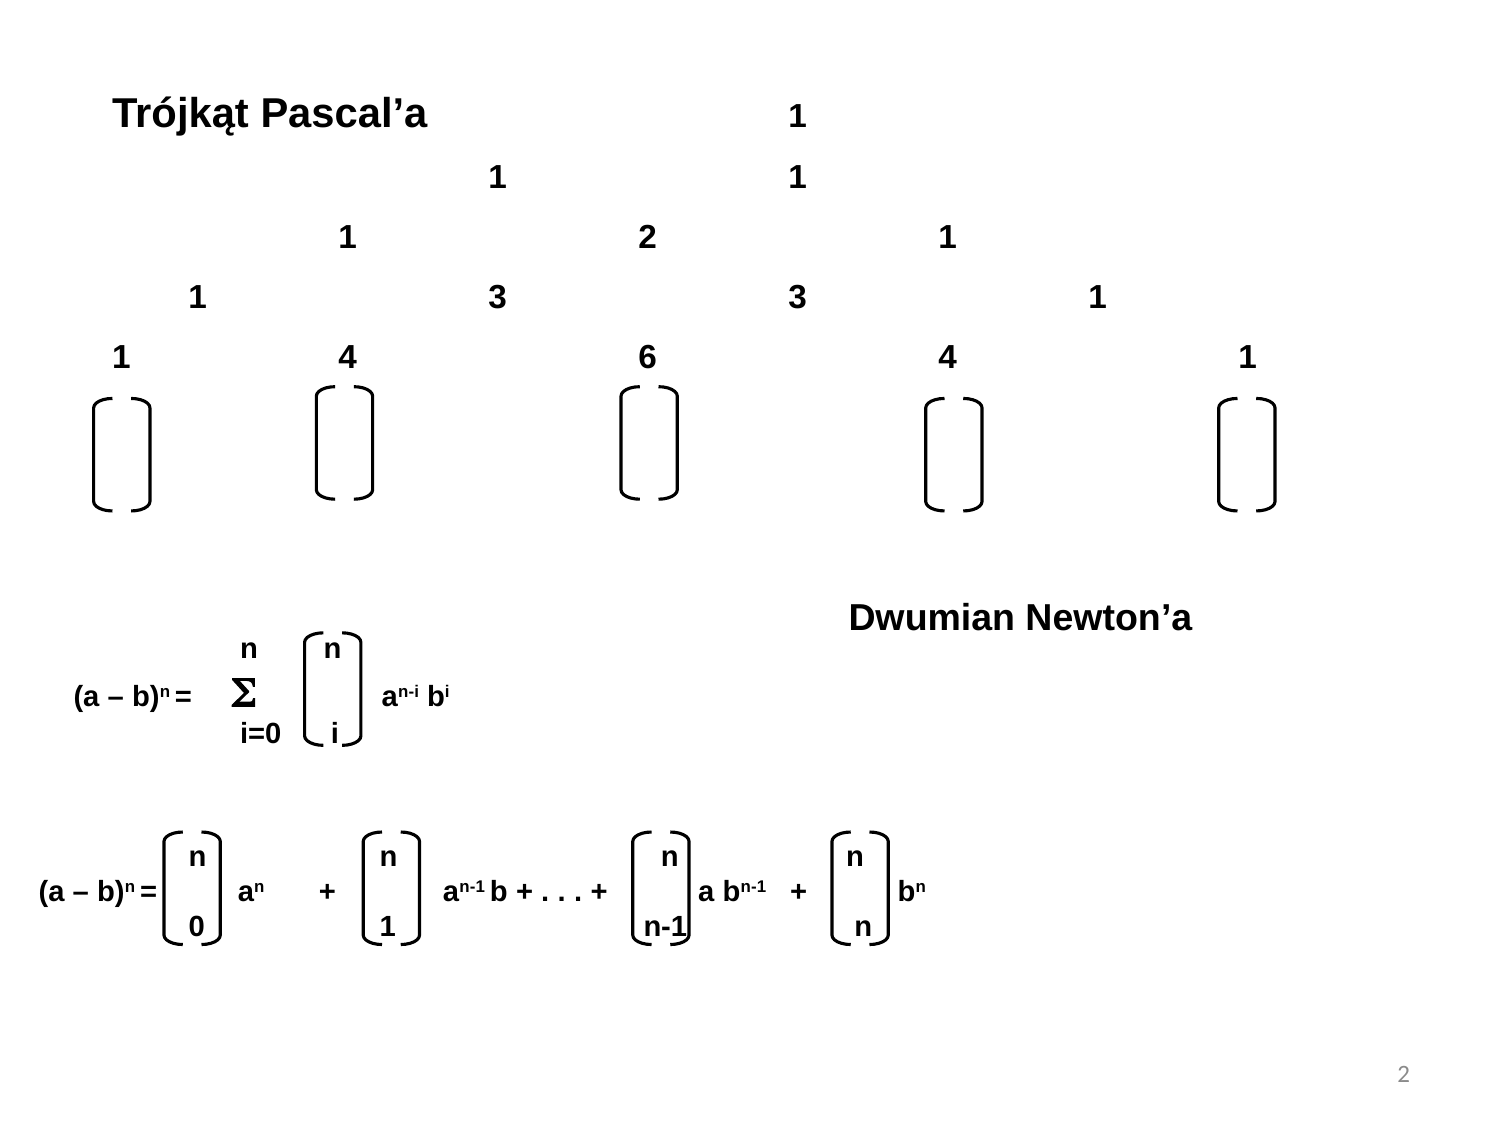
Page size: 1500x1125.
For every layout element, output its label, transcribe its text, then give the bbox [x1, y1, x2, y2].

text_box n n n n (a – b)n = an + an-1 b + . . . + a bn-1 + bn 0 1 n-1 n [23, 739, 1442, 995]
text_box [831, 831, 889, 945]
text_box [363, 831, 420, 945]
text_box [163, 831, 221, 945]
text_box n n (a – b)n =  an-i bi i=0 i [58, 622, 586, 807]
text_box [93, 398, 151, 512]
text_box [925, 398, 983, 512]
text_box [304, 632, 362, 746]
text_box Dwumian Newton’a [833, 585, 1219, 646]
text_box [620, 386, 678, 500]
text_box Trójkąt Pascal’a 1 1 1 1 2 1 1 3 3 1 1 4 6 4 1 [23, 53, 1454, 463]
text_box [1218, 398, 1276, 512]
slide_number 2 [1074, 1042, 1425, 1103]
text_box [316, 386, 373, 500]
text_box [632, 831, 690, 945]
